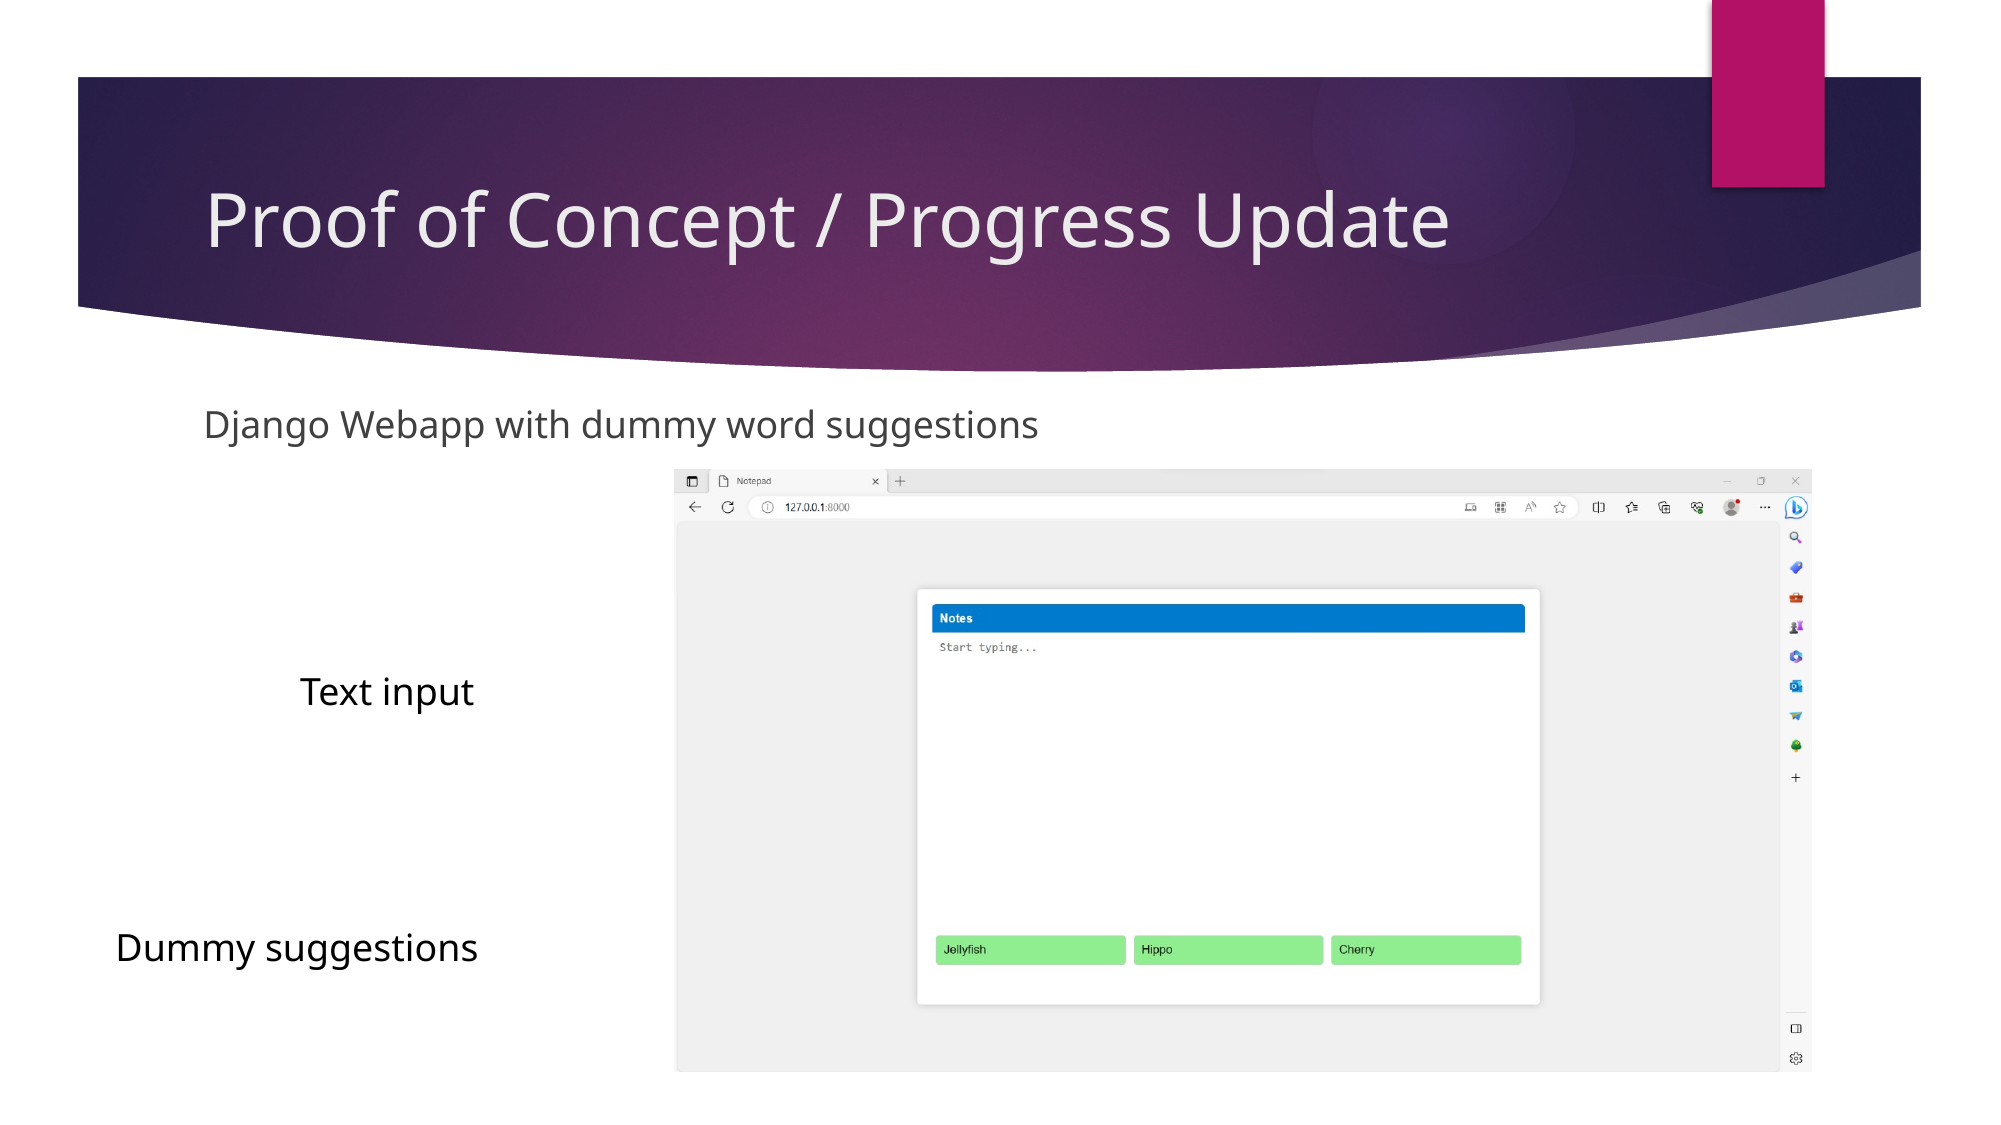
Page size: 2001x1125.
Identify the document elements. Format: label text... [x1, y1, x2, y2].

title Proof of Concept / Progress Update [189, 159, 1627, 276]
text_box Text input [285, 660, 614, 721]
text_box Dummy suggestions [100, 917, 667, 977]
text_box Django Webapp with dummy word suggestions [188, 393, 1730, 817]
picture [673, 469, 1812, 1072]
